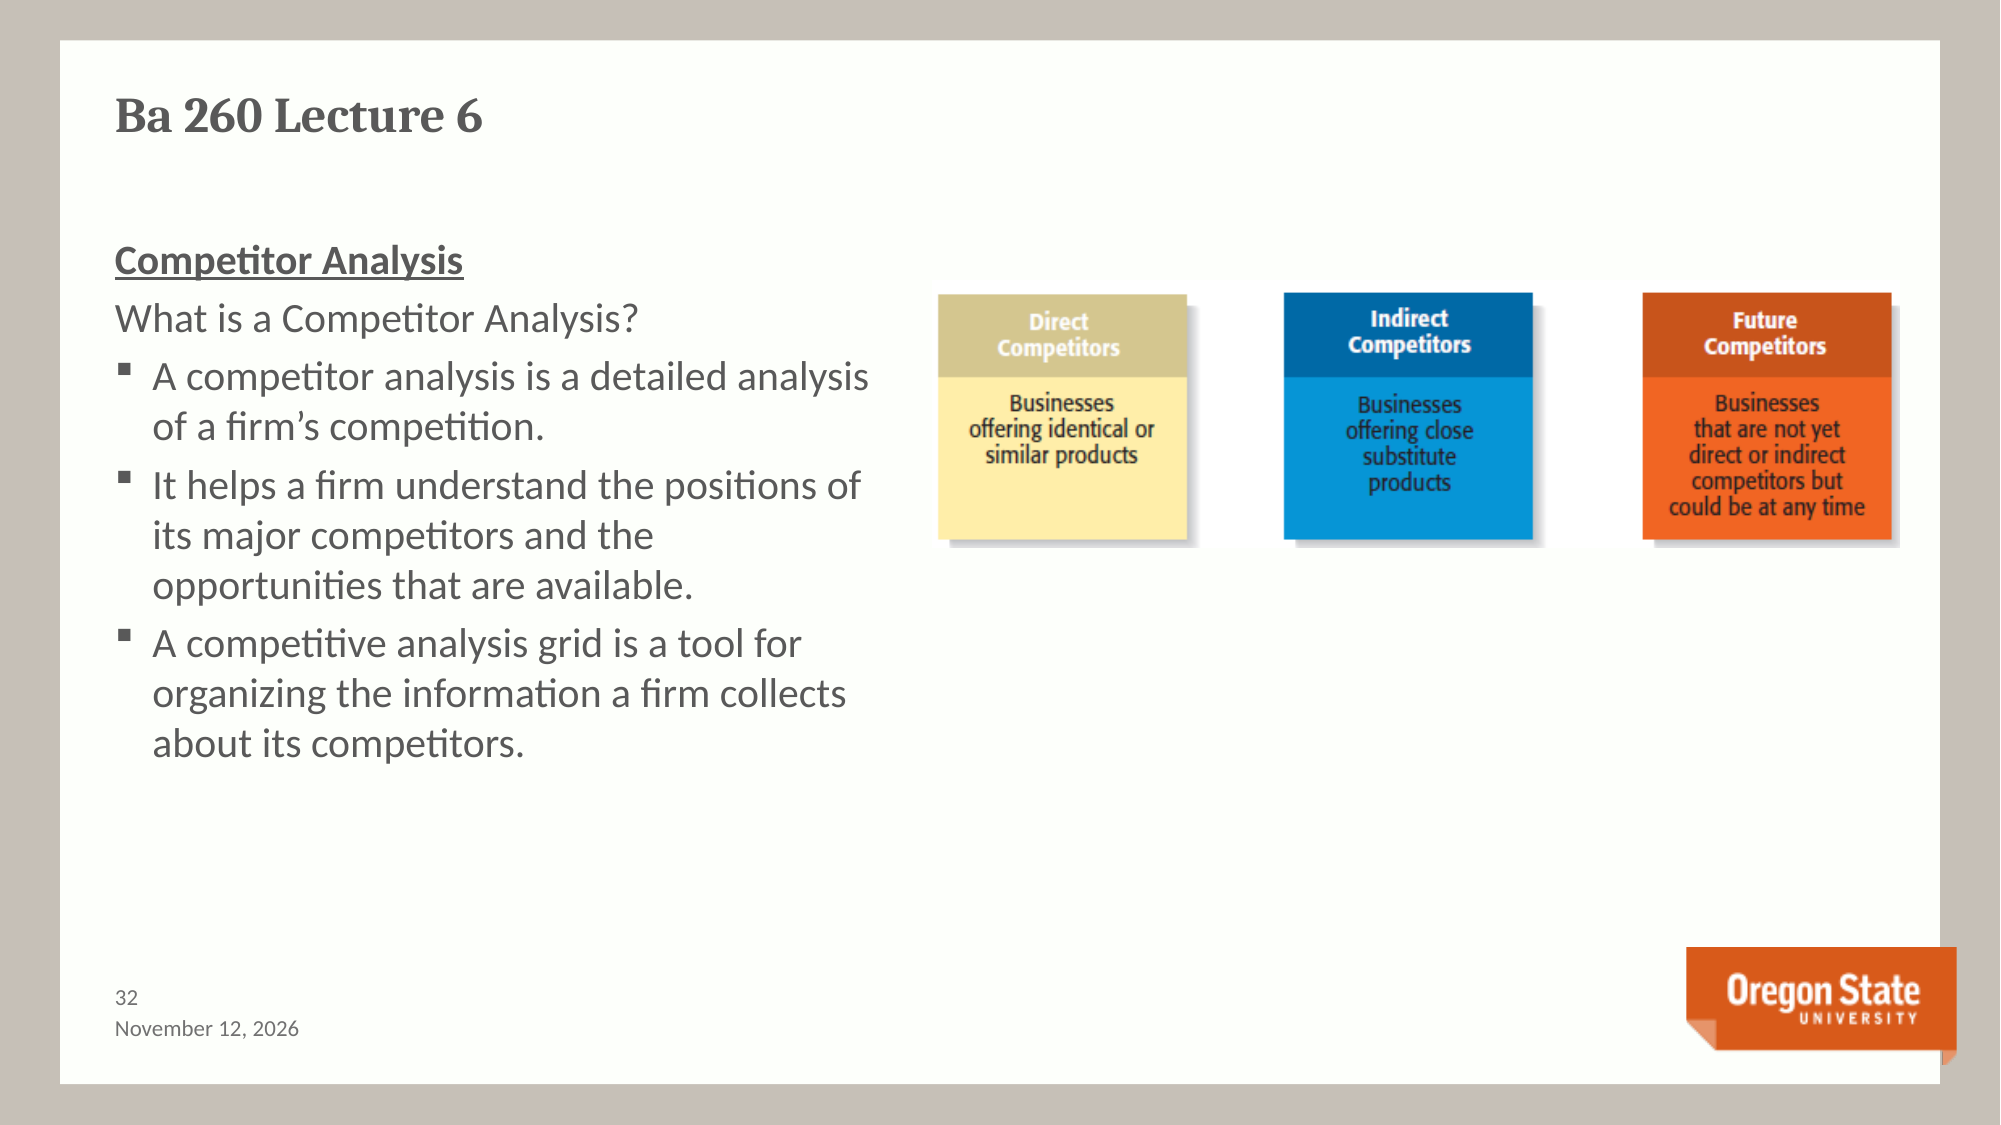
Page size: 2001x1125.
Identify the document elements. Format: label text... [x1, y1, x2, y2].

list Competitor Analysis What is a Competitor Analysis? A competitor analysis is a detailed analysis of a firm’s competition. It helps a firm understand the positions of its major competitors and the opportunities that are available. A competitive analysis grid is a tool for organizing the information a firm collects about its competitors. [99, 224, 893, 938]
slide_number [99, 1012, 500, 1043]
picture [931, 280, 1901, 548]
title Ba 260 Lecture 6 [99, 75, 1900, 188]
slide_number 31 [99, 982, 180, 1013]
